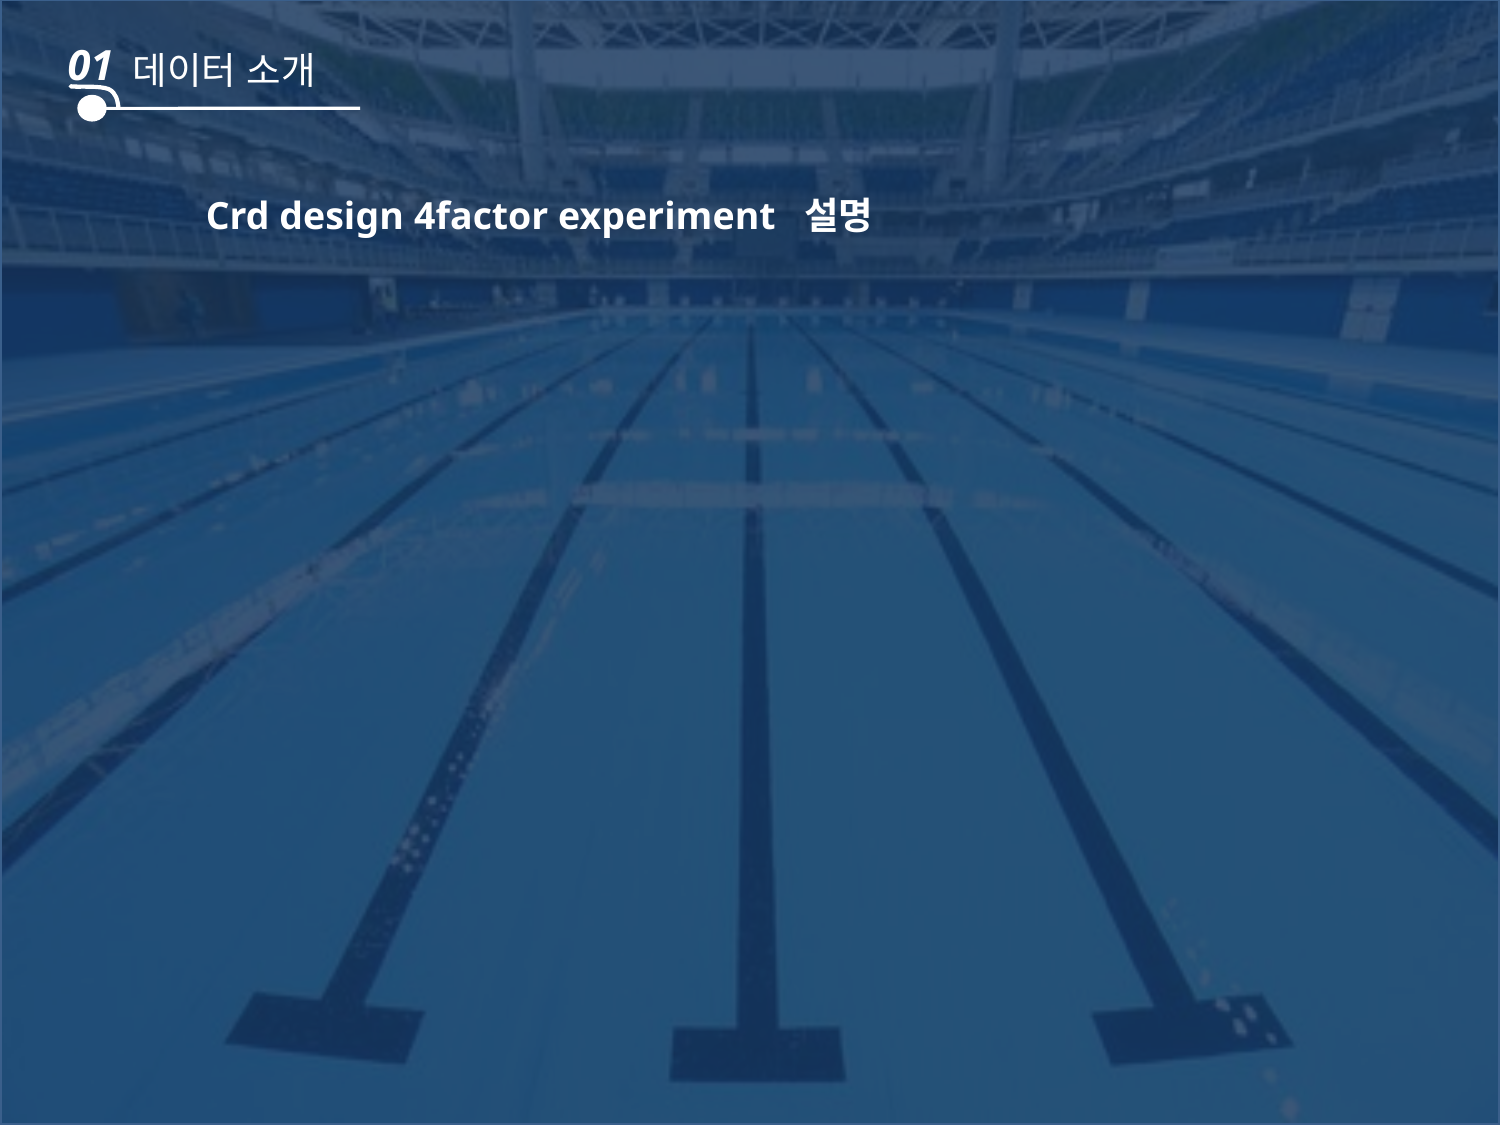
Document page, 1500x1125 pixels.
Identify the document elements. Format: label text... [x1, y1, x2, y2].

text_box Crd design 4factor experiment 설명 [191, 184, 941, 335]
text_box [52, 30, 510, 120]
